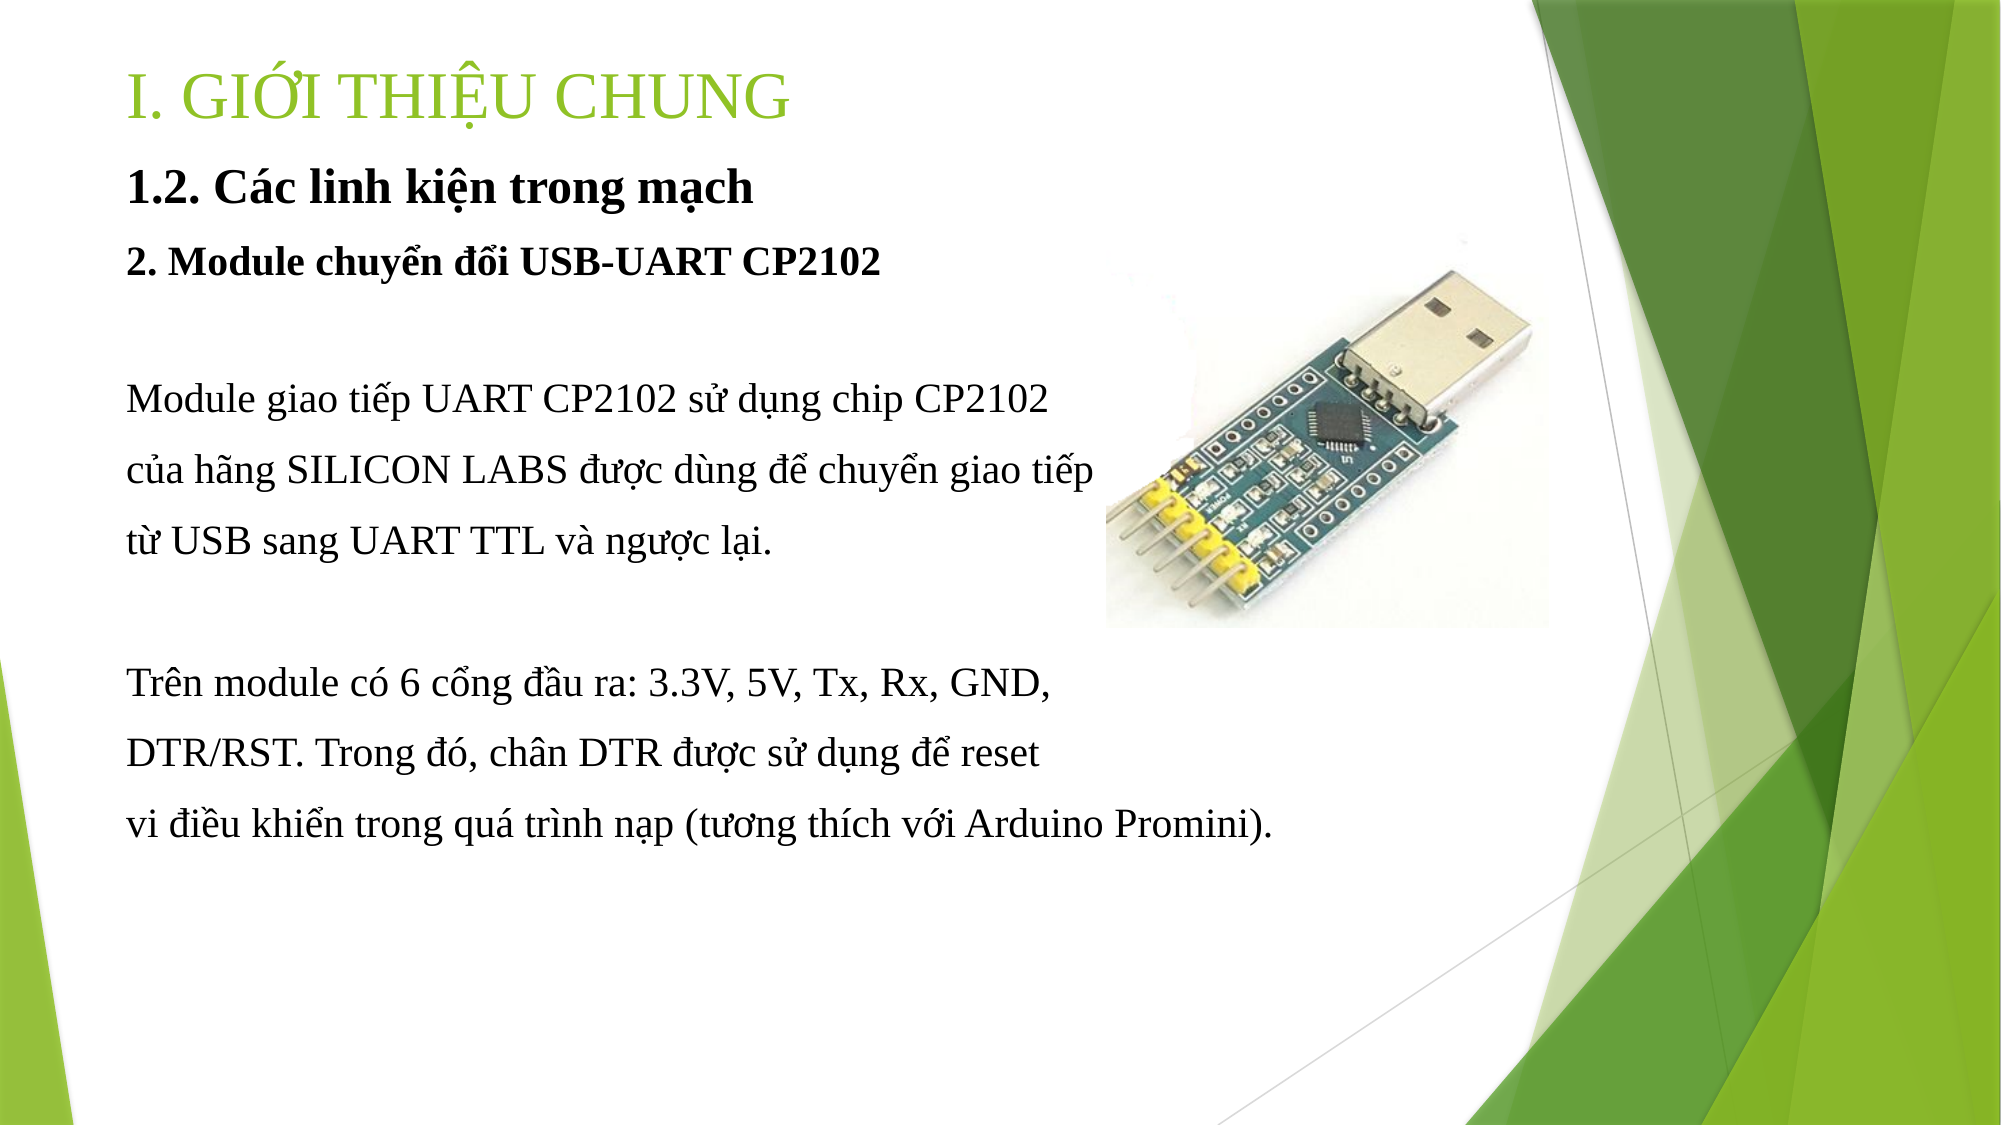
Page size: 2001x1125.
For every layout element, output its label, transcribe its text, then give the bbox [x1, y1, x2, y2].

picture [1105, 231, 1550, 628]
list 1.2. Các linh kiện trong mạch 2. Module chuyển đổi USB-UART CP2102 Module giao tiếp UART CP2102 sử dụng chip CP2102 của hãng SILICON LABS được dùng để chuyển giao tiếp từ USB sang UART TTL và ngược lại. Trên module có 6 cổng đầu ra: 3.3V, 5V, Tx, Rx, GND, DTR/RST. Trong đó, chân DTR được sử dụng để reset vi điều khiển trong quá trình nạp (tương thích với Arduino Promini). [111, 145, 1522, 924]
title I. GIỚI THIỆU CHUNG [111, 44, 1522, 145]
